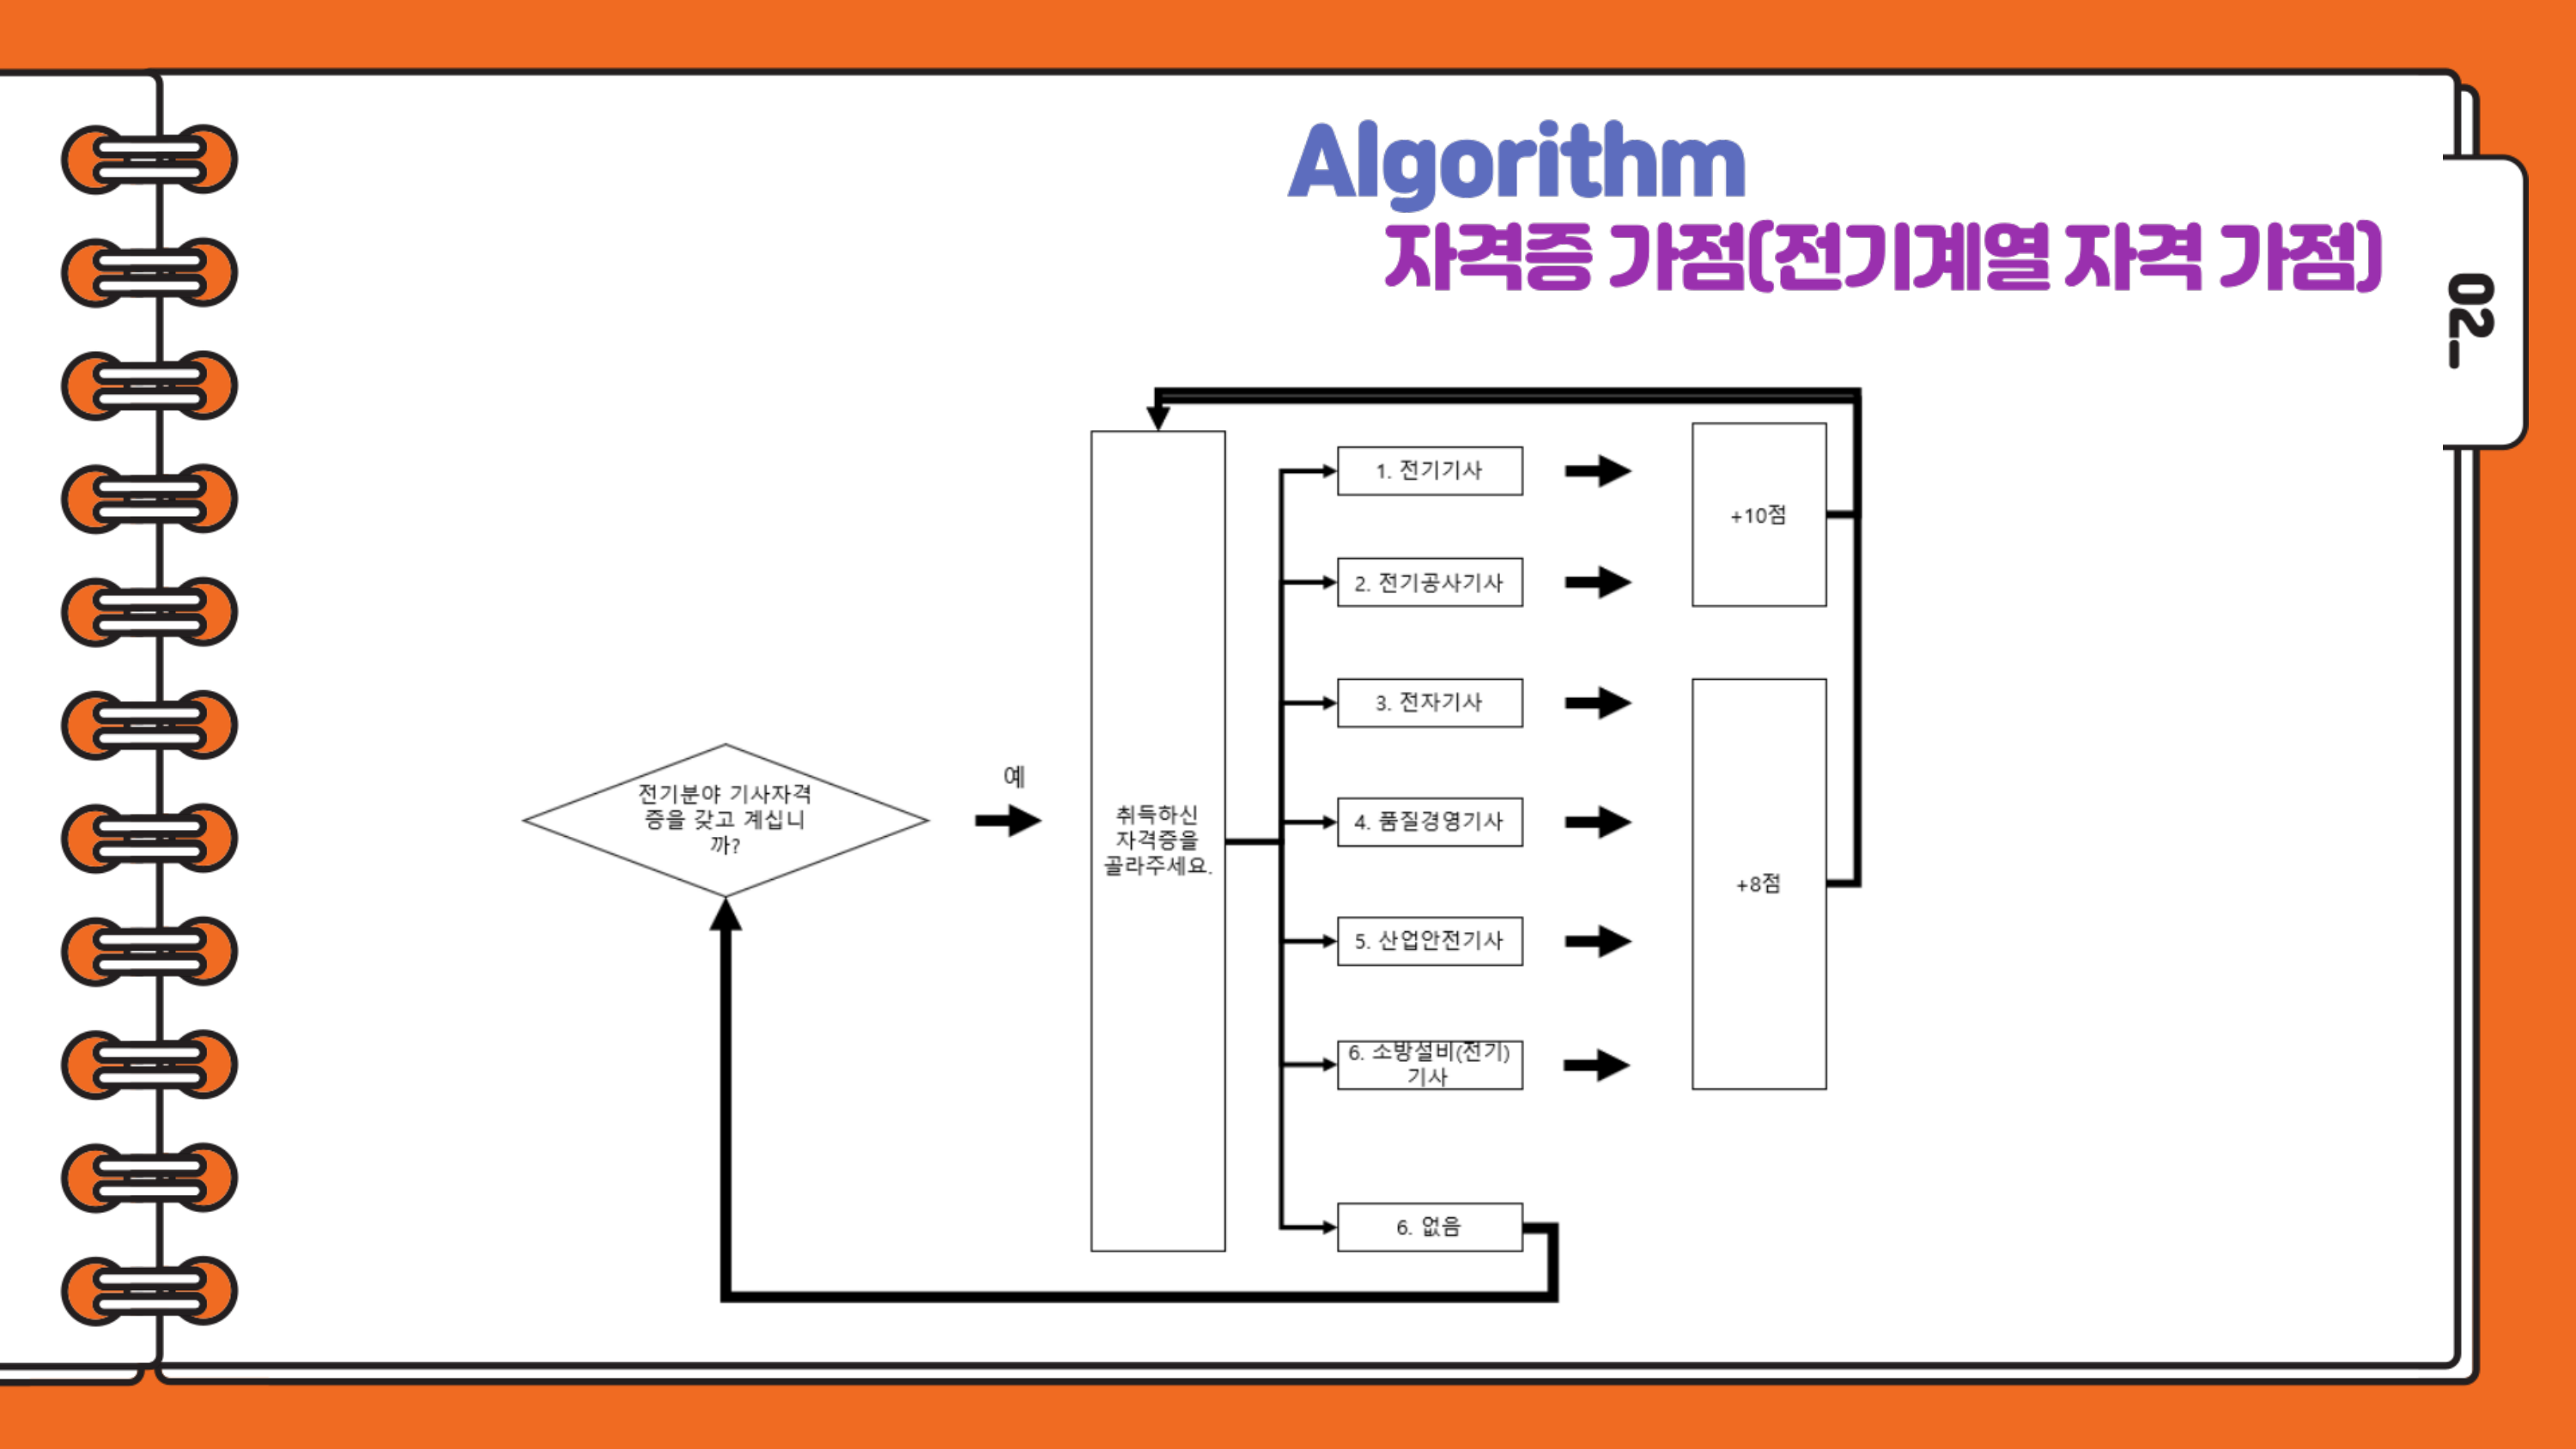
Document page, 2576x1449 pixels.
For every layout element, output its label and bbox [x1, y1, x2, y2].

picture [1273, 85, 2534, 378]
text_box [485, 385, 2087, 1317]
text_box [218, 58, 2488, 1396]
text_box [0, 59, 216, 1397]
text_box [2442, 153, 2530, 278]
text_box [2442, 385, 2530, 452]
